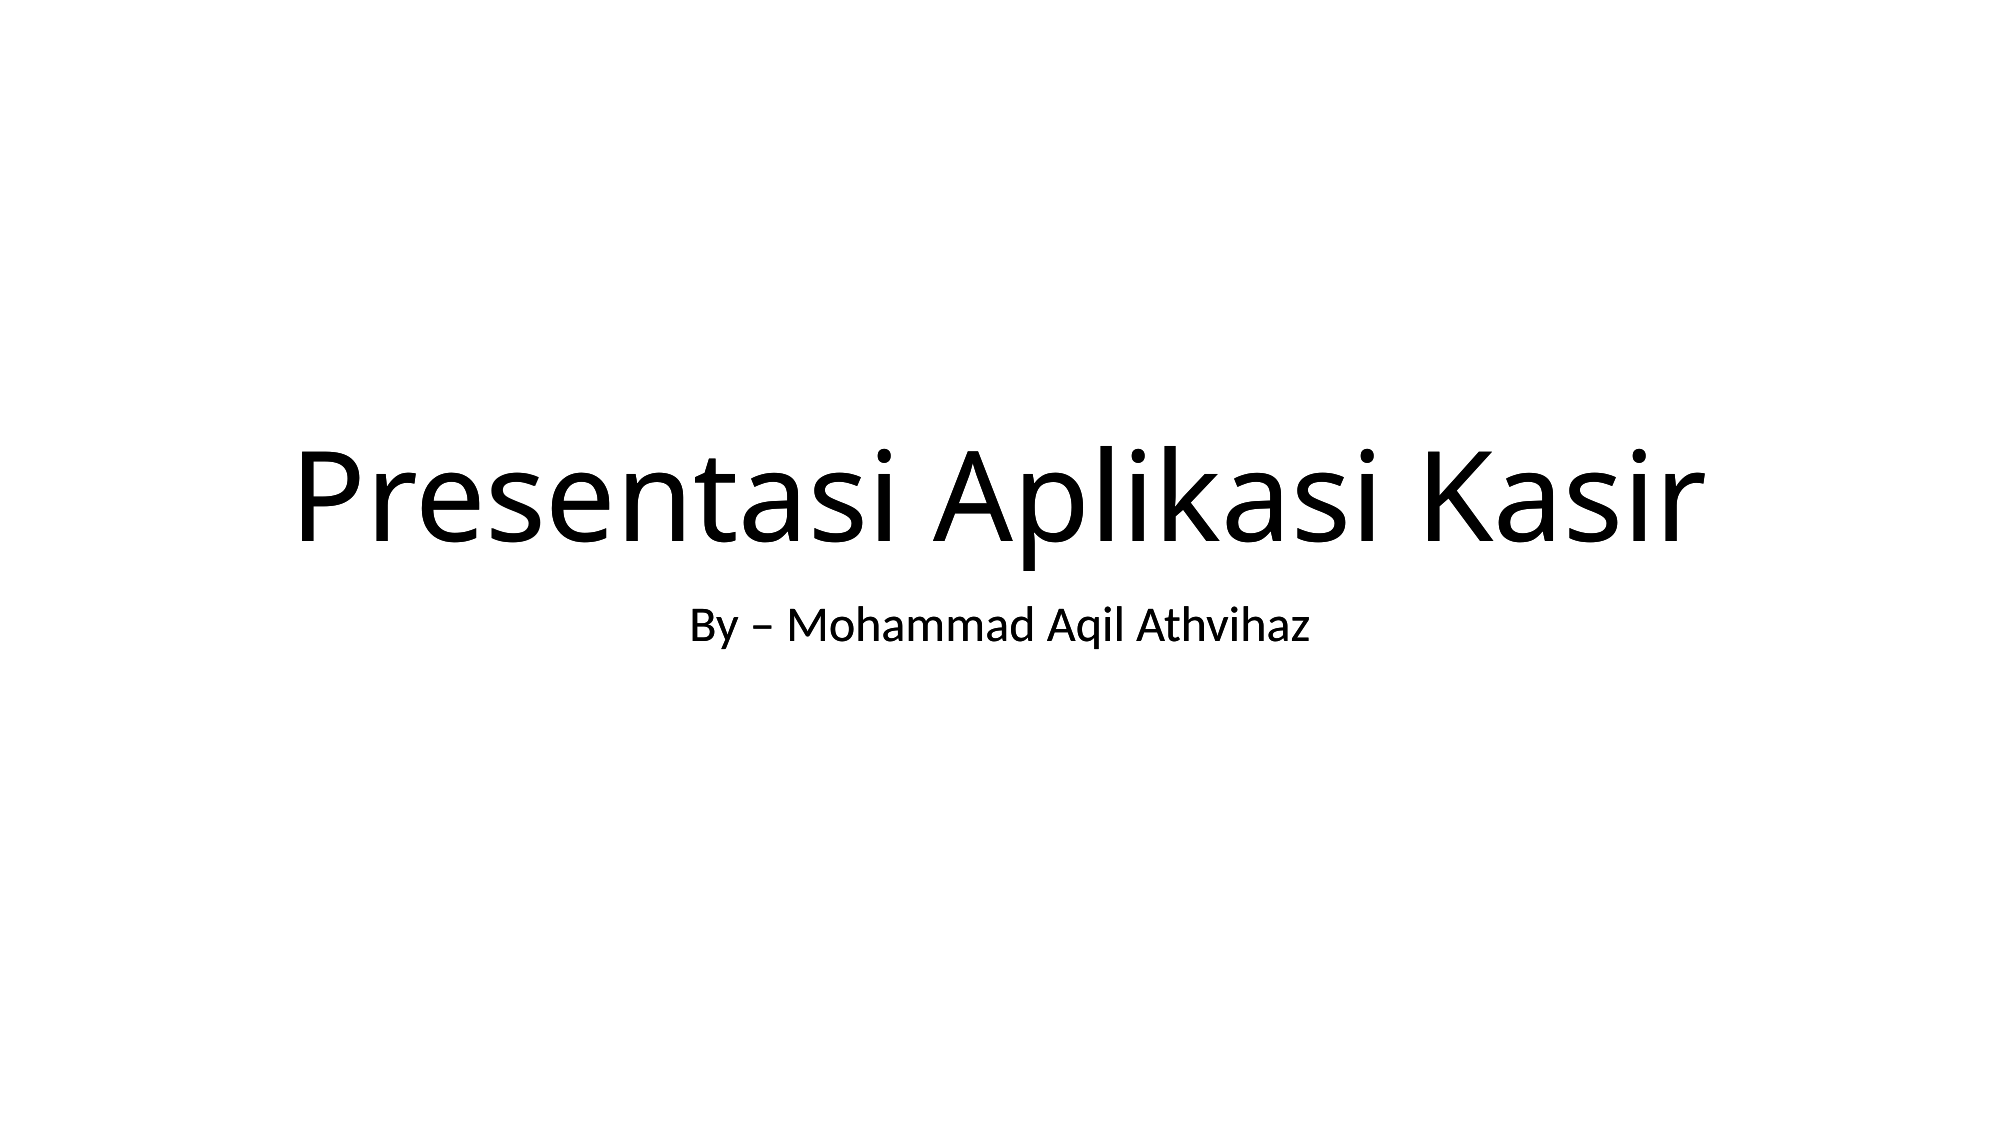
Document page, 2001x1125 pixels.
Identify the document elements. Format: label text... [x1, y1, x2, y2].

text_box By – Mohammad Aqil Athvihaz [249, 590, 1750, 863]
text_box Presentasi Aplikasi Kasir [249, 184, 1750, 576]
